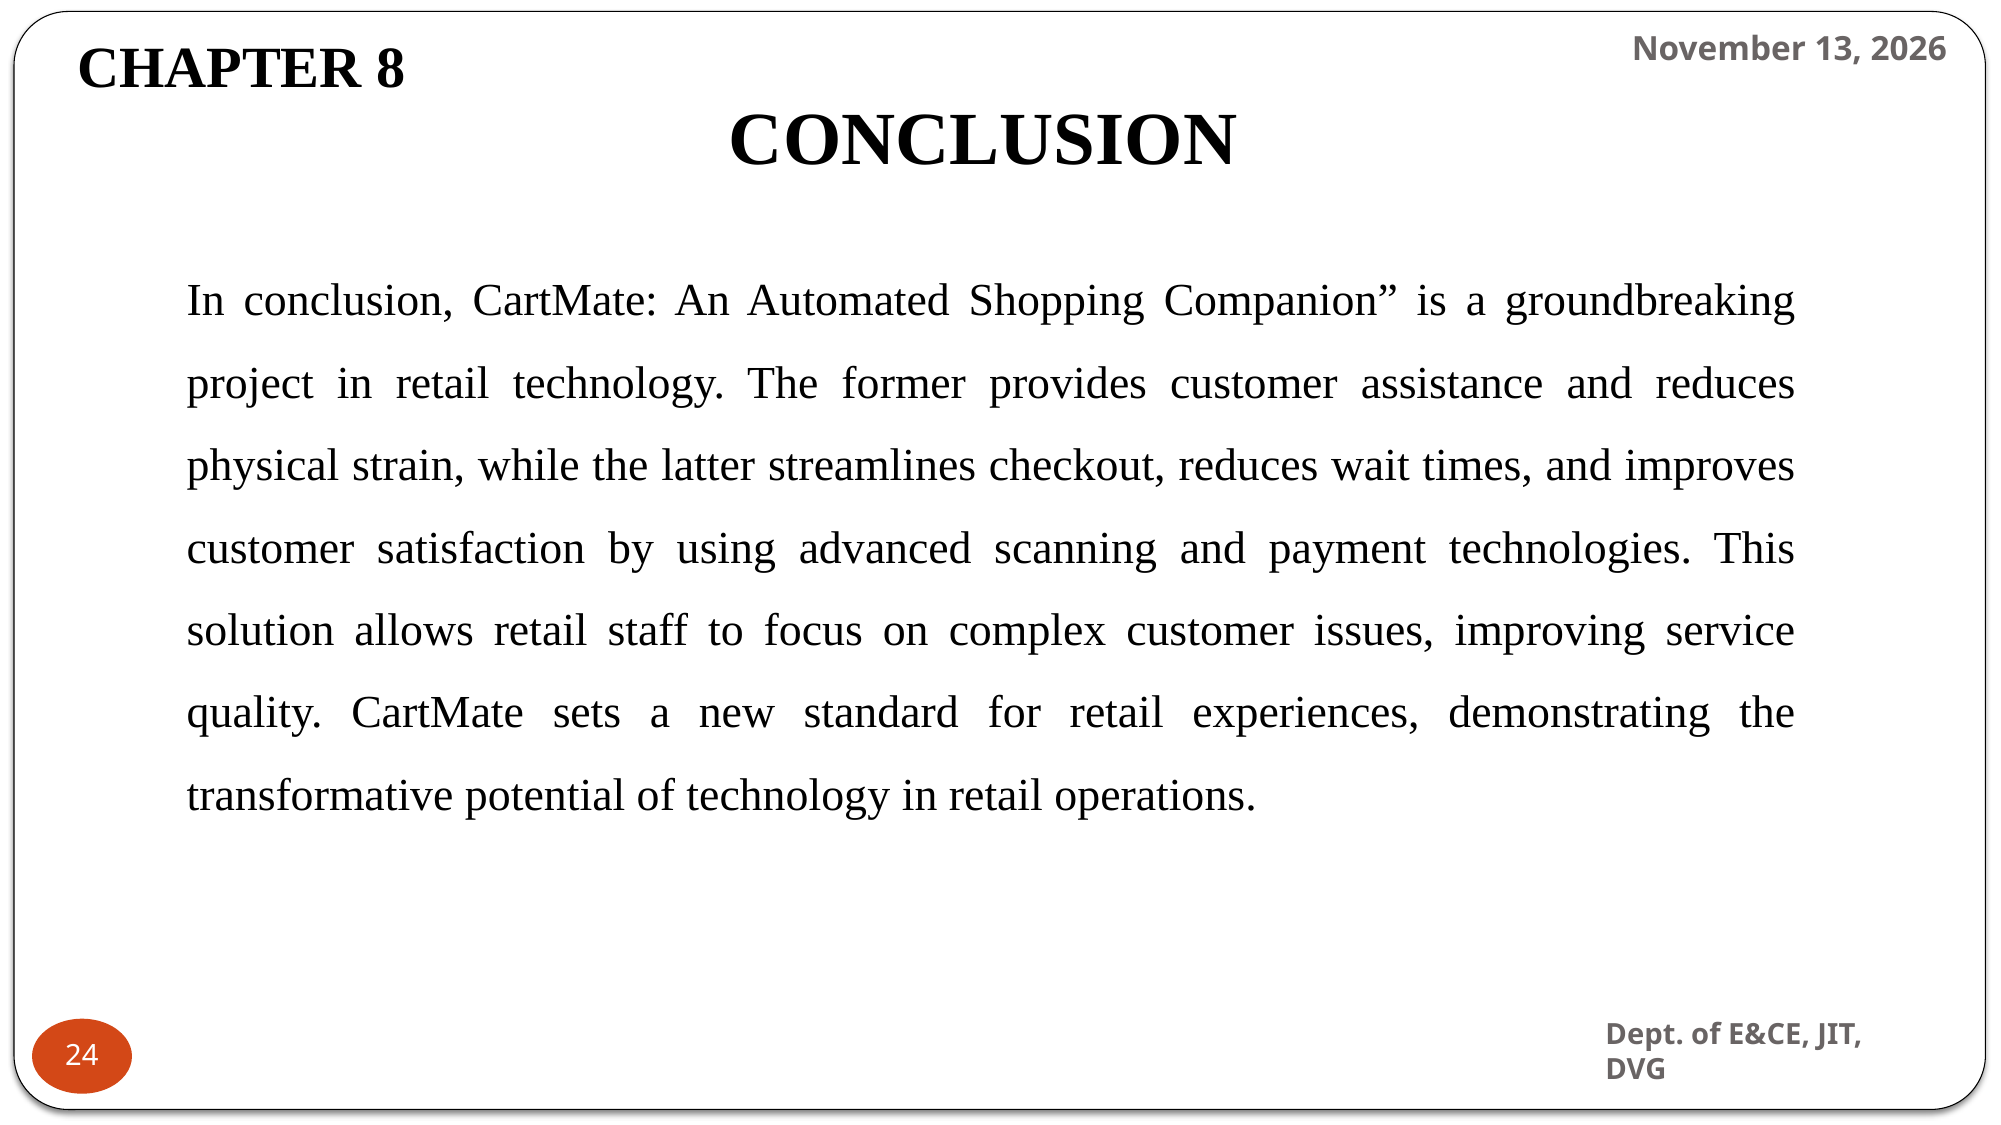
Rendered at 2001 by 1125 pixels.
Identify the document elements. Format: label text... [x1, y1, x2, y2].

text_box In conclusion, CartMate: An Automated Shopping Companion” is a groundbreaking project in retail technology. The former provides customer assistance and reduces physical strain, while the latter streamlines checkout, reduces wait times, and improves customer satisfaction by using advanced scanning and payment technologies. This solution allows retail staff to focus on complex customer issues, improving service quality. CartMate sets a new standard for retail experiences, demonstrating the transformative potential of technology in retail operations. [166, 232, 1817, 830]
slide_number 24 [32, 1018, 132, 1094]
text_box CONCLUSION [616, 79, 1350, 190]
footer Dept. of E&CE, JIT, DVG [1590, 1012, 1932, 1088]
text_box 29 May 2024 [1420, 10, 1962, 89]
text_box CHAPTER 8 [0, 18, 484, 119]
